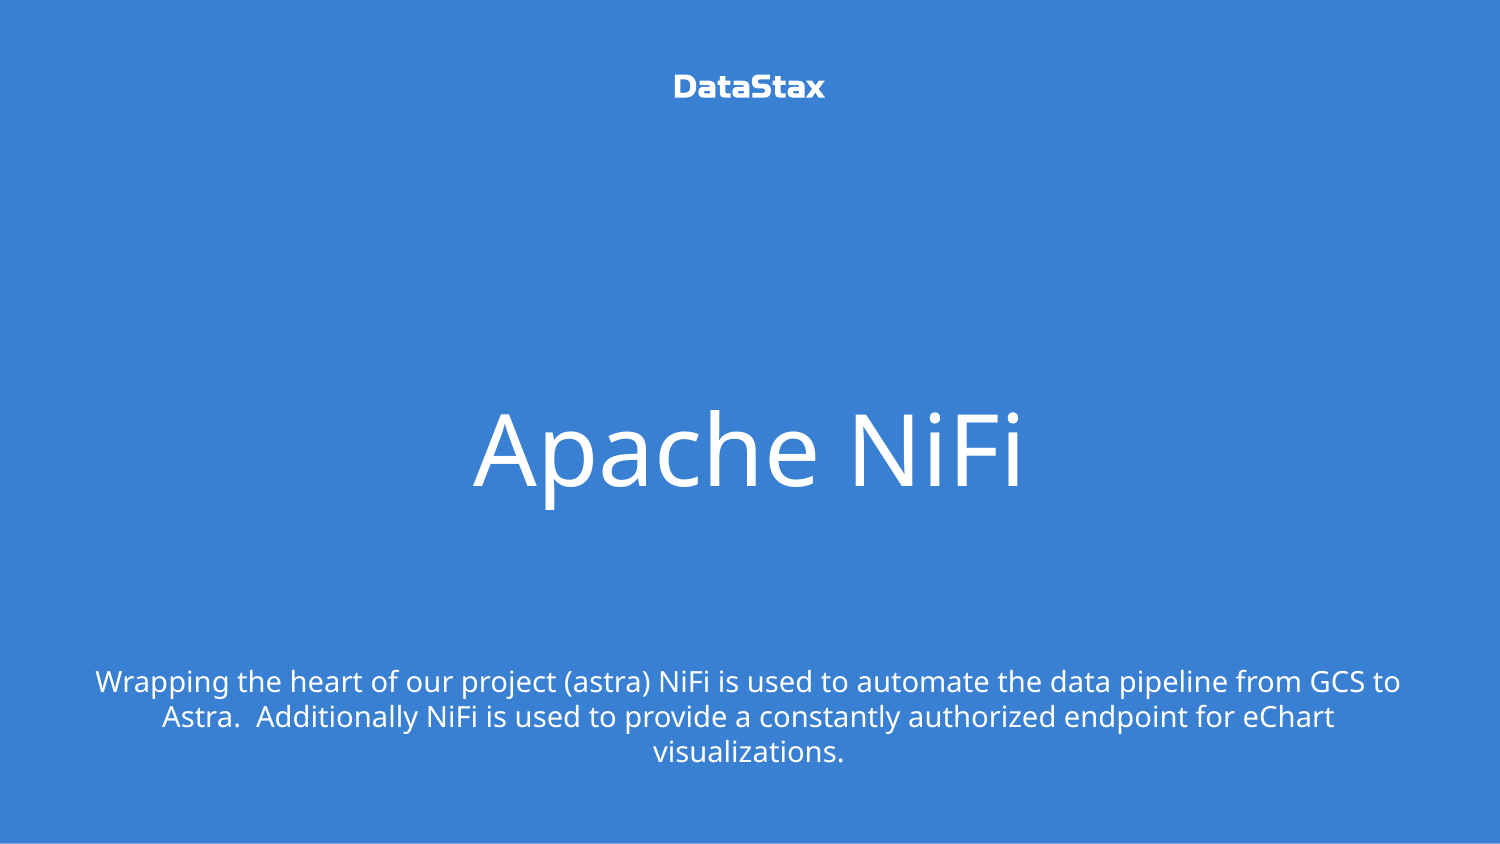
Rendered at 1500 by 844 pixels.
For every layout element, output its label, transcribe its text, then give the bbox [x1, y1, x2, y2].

subtitle Wrapping the heart of our project (astra) NiFi is used to automate the data pipeline from GCS to Astra. Additionally NiFi is used to provide a constantly authorized endpoint for eChart visualizations. [73, 673, 1425, 768]
title Apache NiFi [73, 256, 1427, 660]
